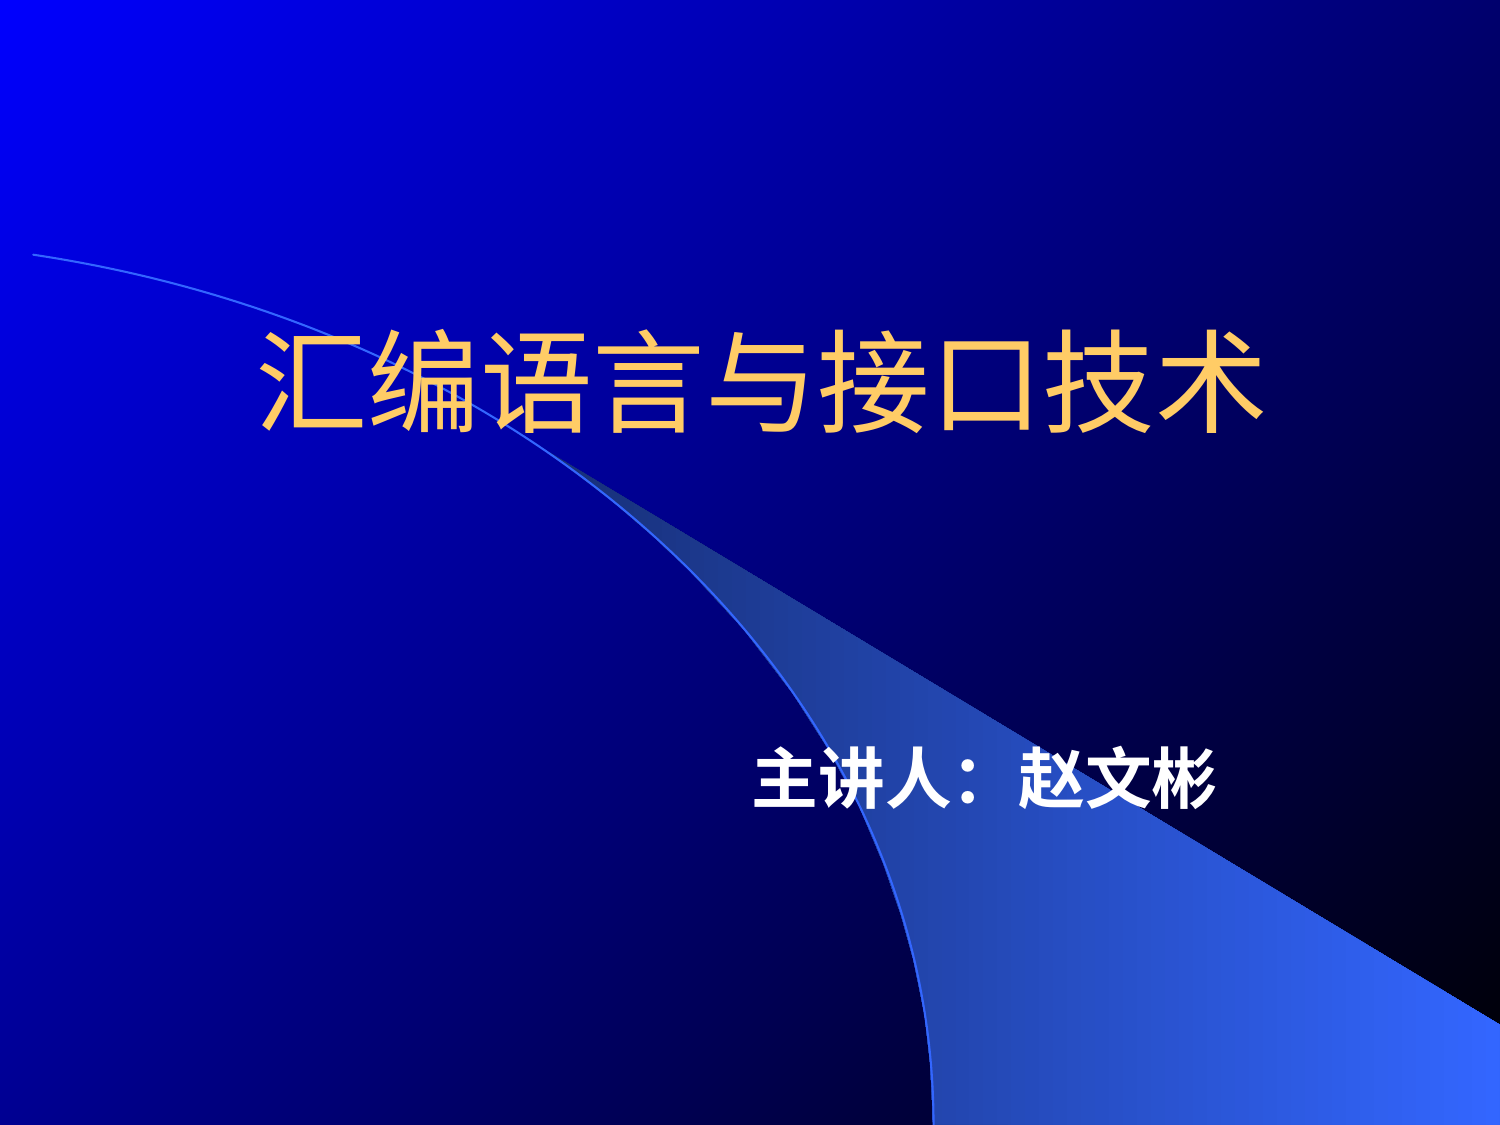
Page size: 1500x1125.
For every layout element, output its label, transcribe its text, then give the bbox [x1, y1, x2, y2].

title 汇编语言与接口技术 [123, 267, 1399, 455]
subtitle 主讲人：赵文彬 [444, 633, 1495, 921]
